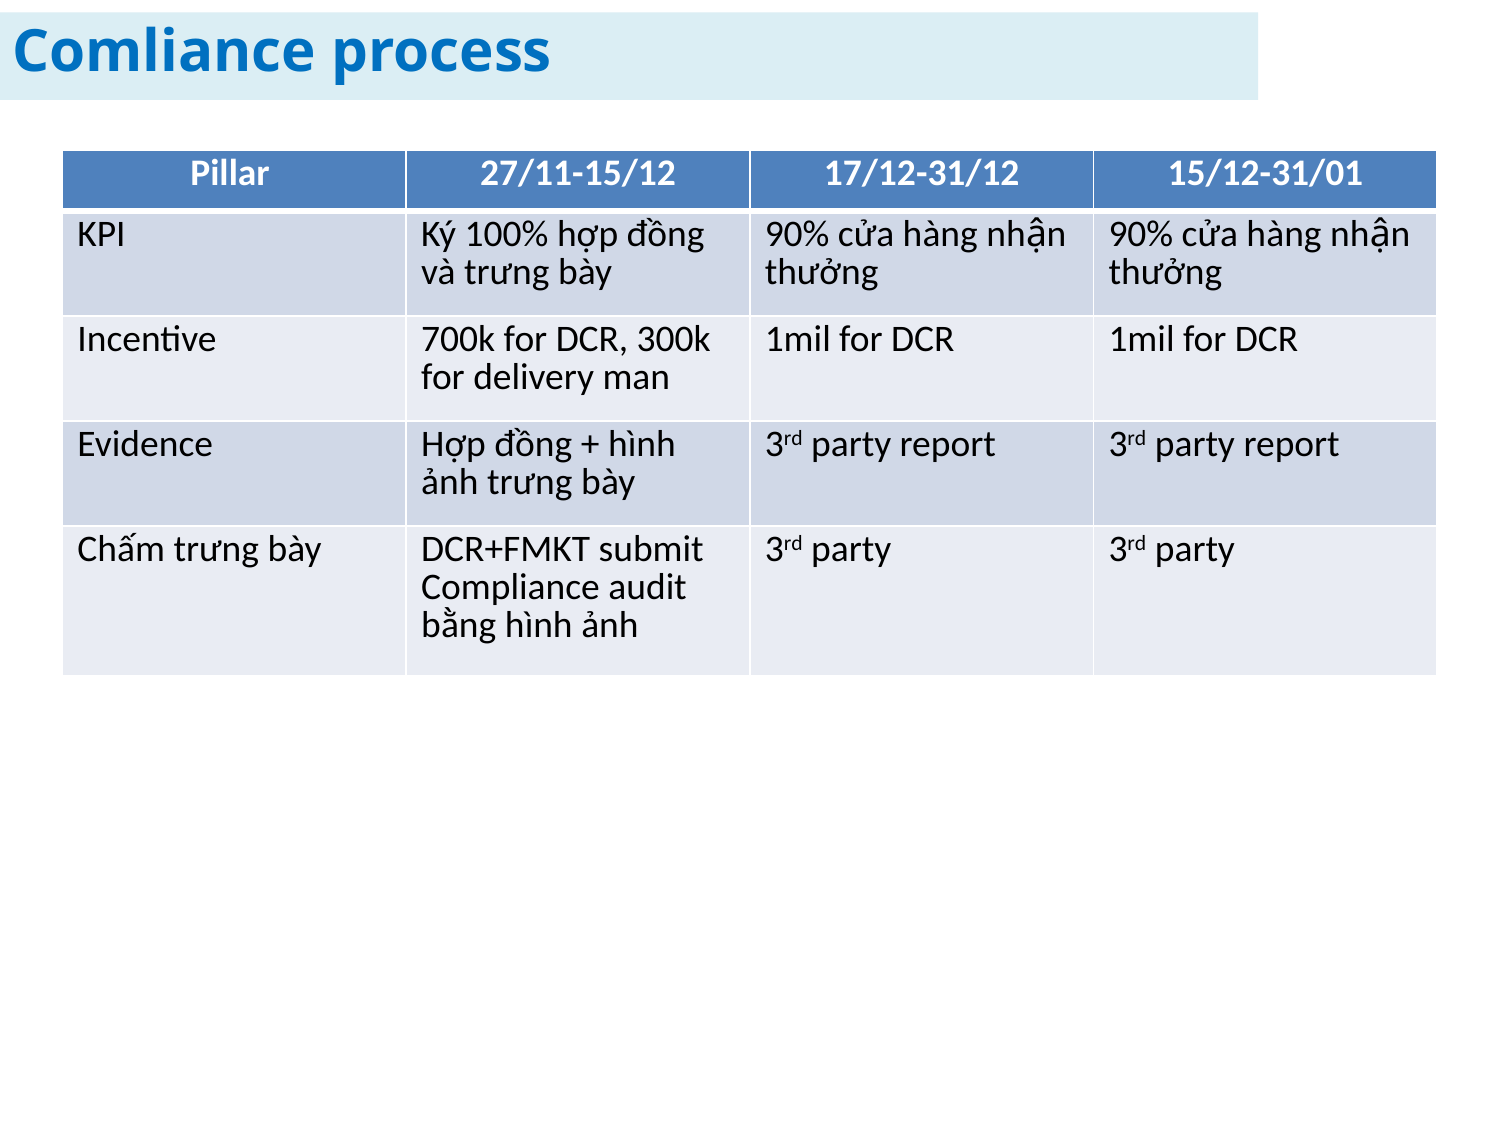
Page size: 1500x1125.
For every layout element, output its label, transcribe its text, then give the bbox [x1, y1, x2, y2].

table_cell Incentive [63, 317, 405, 420]
table_cell 1mil for DCR [1094, 317, 1436, 420]
table_cell 90% cửa hàng nhận thưởng [1094, 214, 1436, 315]
table_cell DCR+FMKT submit Compliance audit bằng hình ảnh [407, 527, 749, 675]
table_cell Chấm trưng bày [63, 527, 405, 675]
table_header 15/12-31/01 [1094, 151, 1436, 208]
table_cell 3rd party report [751, 422, 1093, 525]
table_cell 700k for DCR, 300k for delivery man [407, 317, 749, 420]
table_cell Ký 100% hợp đồng và trưng bày [407, 214, 749, 315]
table_cell KPI [63, 214, 405, 315]
table_header Pillar [63, 151, 405, 208]
table_cell 1mil for DCR [751, 317, 1093, 420]
table_cell 3rd party [751, 527, 1093, 675]
table_header 17/12-31/12 [751, 151, 1093, 208]
table_cell Hợp đồng + hình ảnh trưng bày [407, 422, 749, 525]
text_box [0, 10, 1260, 102]
table_cell 3rd party [1094, 527, 1436, 675]
text_box Comliance process [5, 9, 1225, 87]
table_cell Evidence [63, 422, 405, 525]
table_cell 3rd party report [1094, 422, 1436, 525]
table_header 27/11-15/12 [407, 151, 749, 208]
table_cell 90% cửa hàng nhận thưởng [751, 214, 1093, 315]
